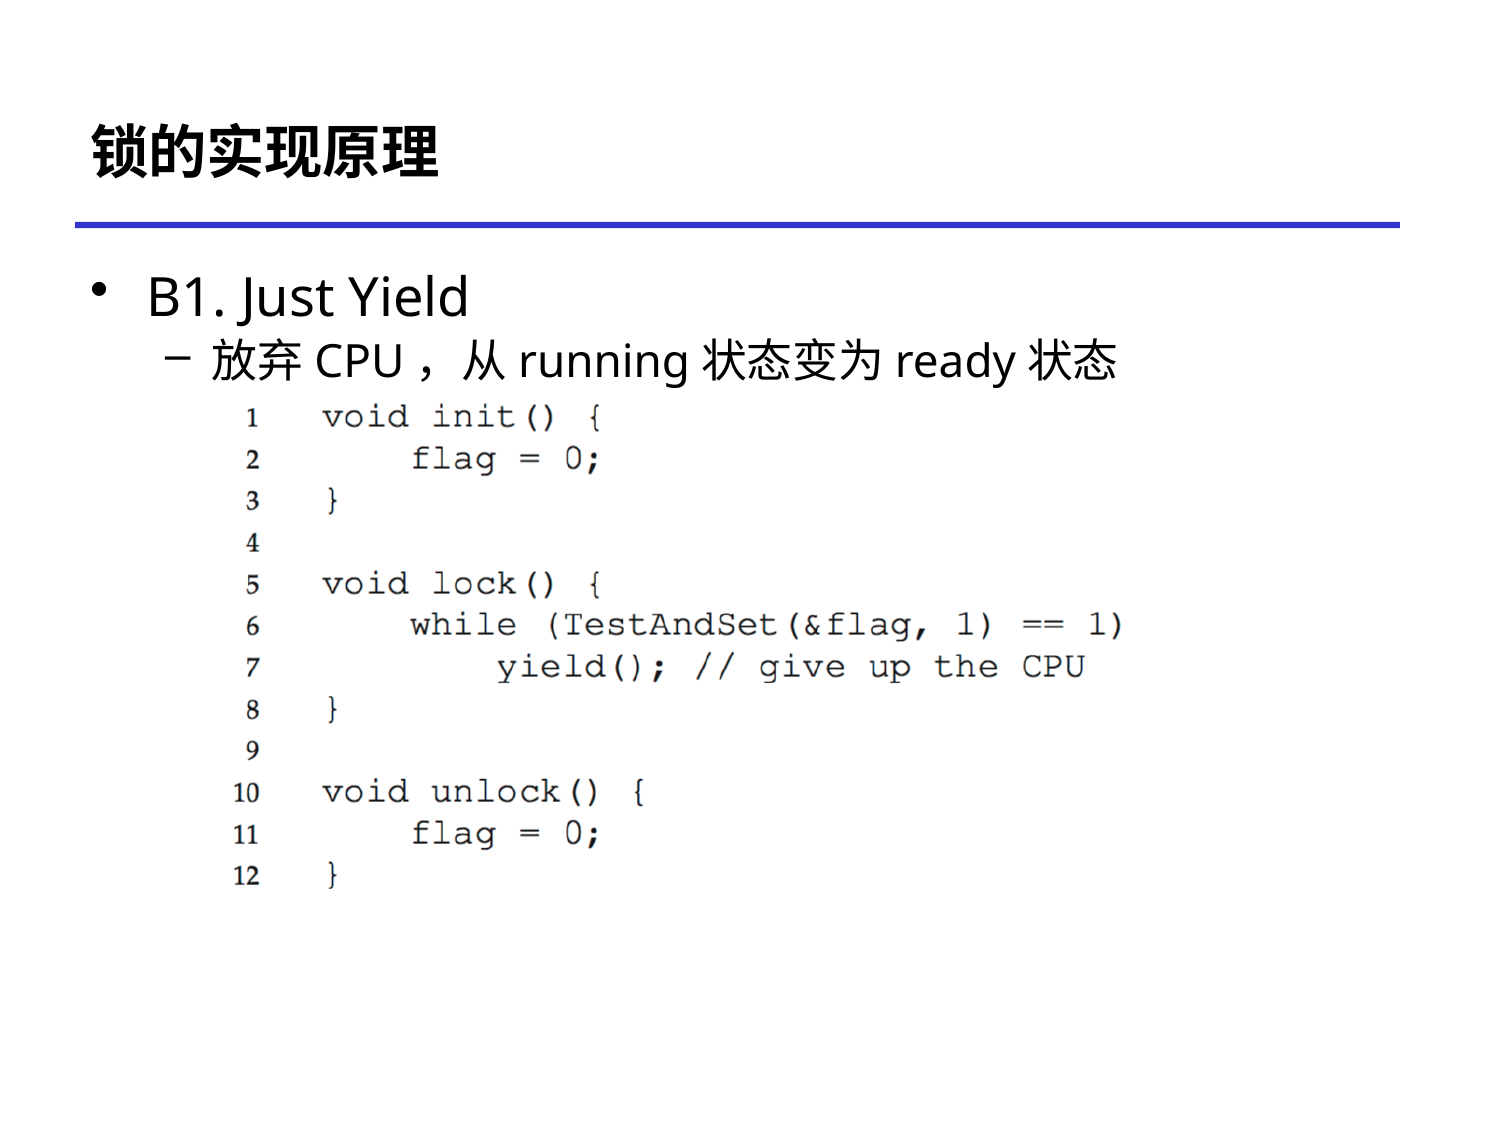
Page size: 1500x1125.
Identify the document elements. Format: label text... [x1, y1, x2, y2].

list B1. Just Yield 放弃CPU，从running状态变为ready状态 缺点： 线程数量多（100）时，线程来回切换的代价不小 公平性、饥饿问题 [75, 262, 1425, 1125]
picture [221, 395, 1150, 903]
title 锁的实现原理 [75, 75, 1400, 225]
